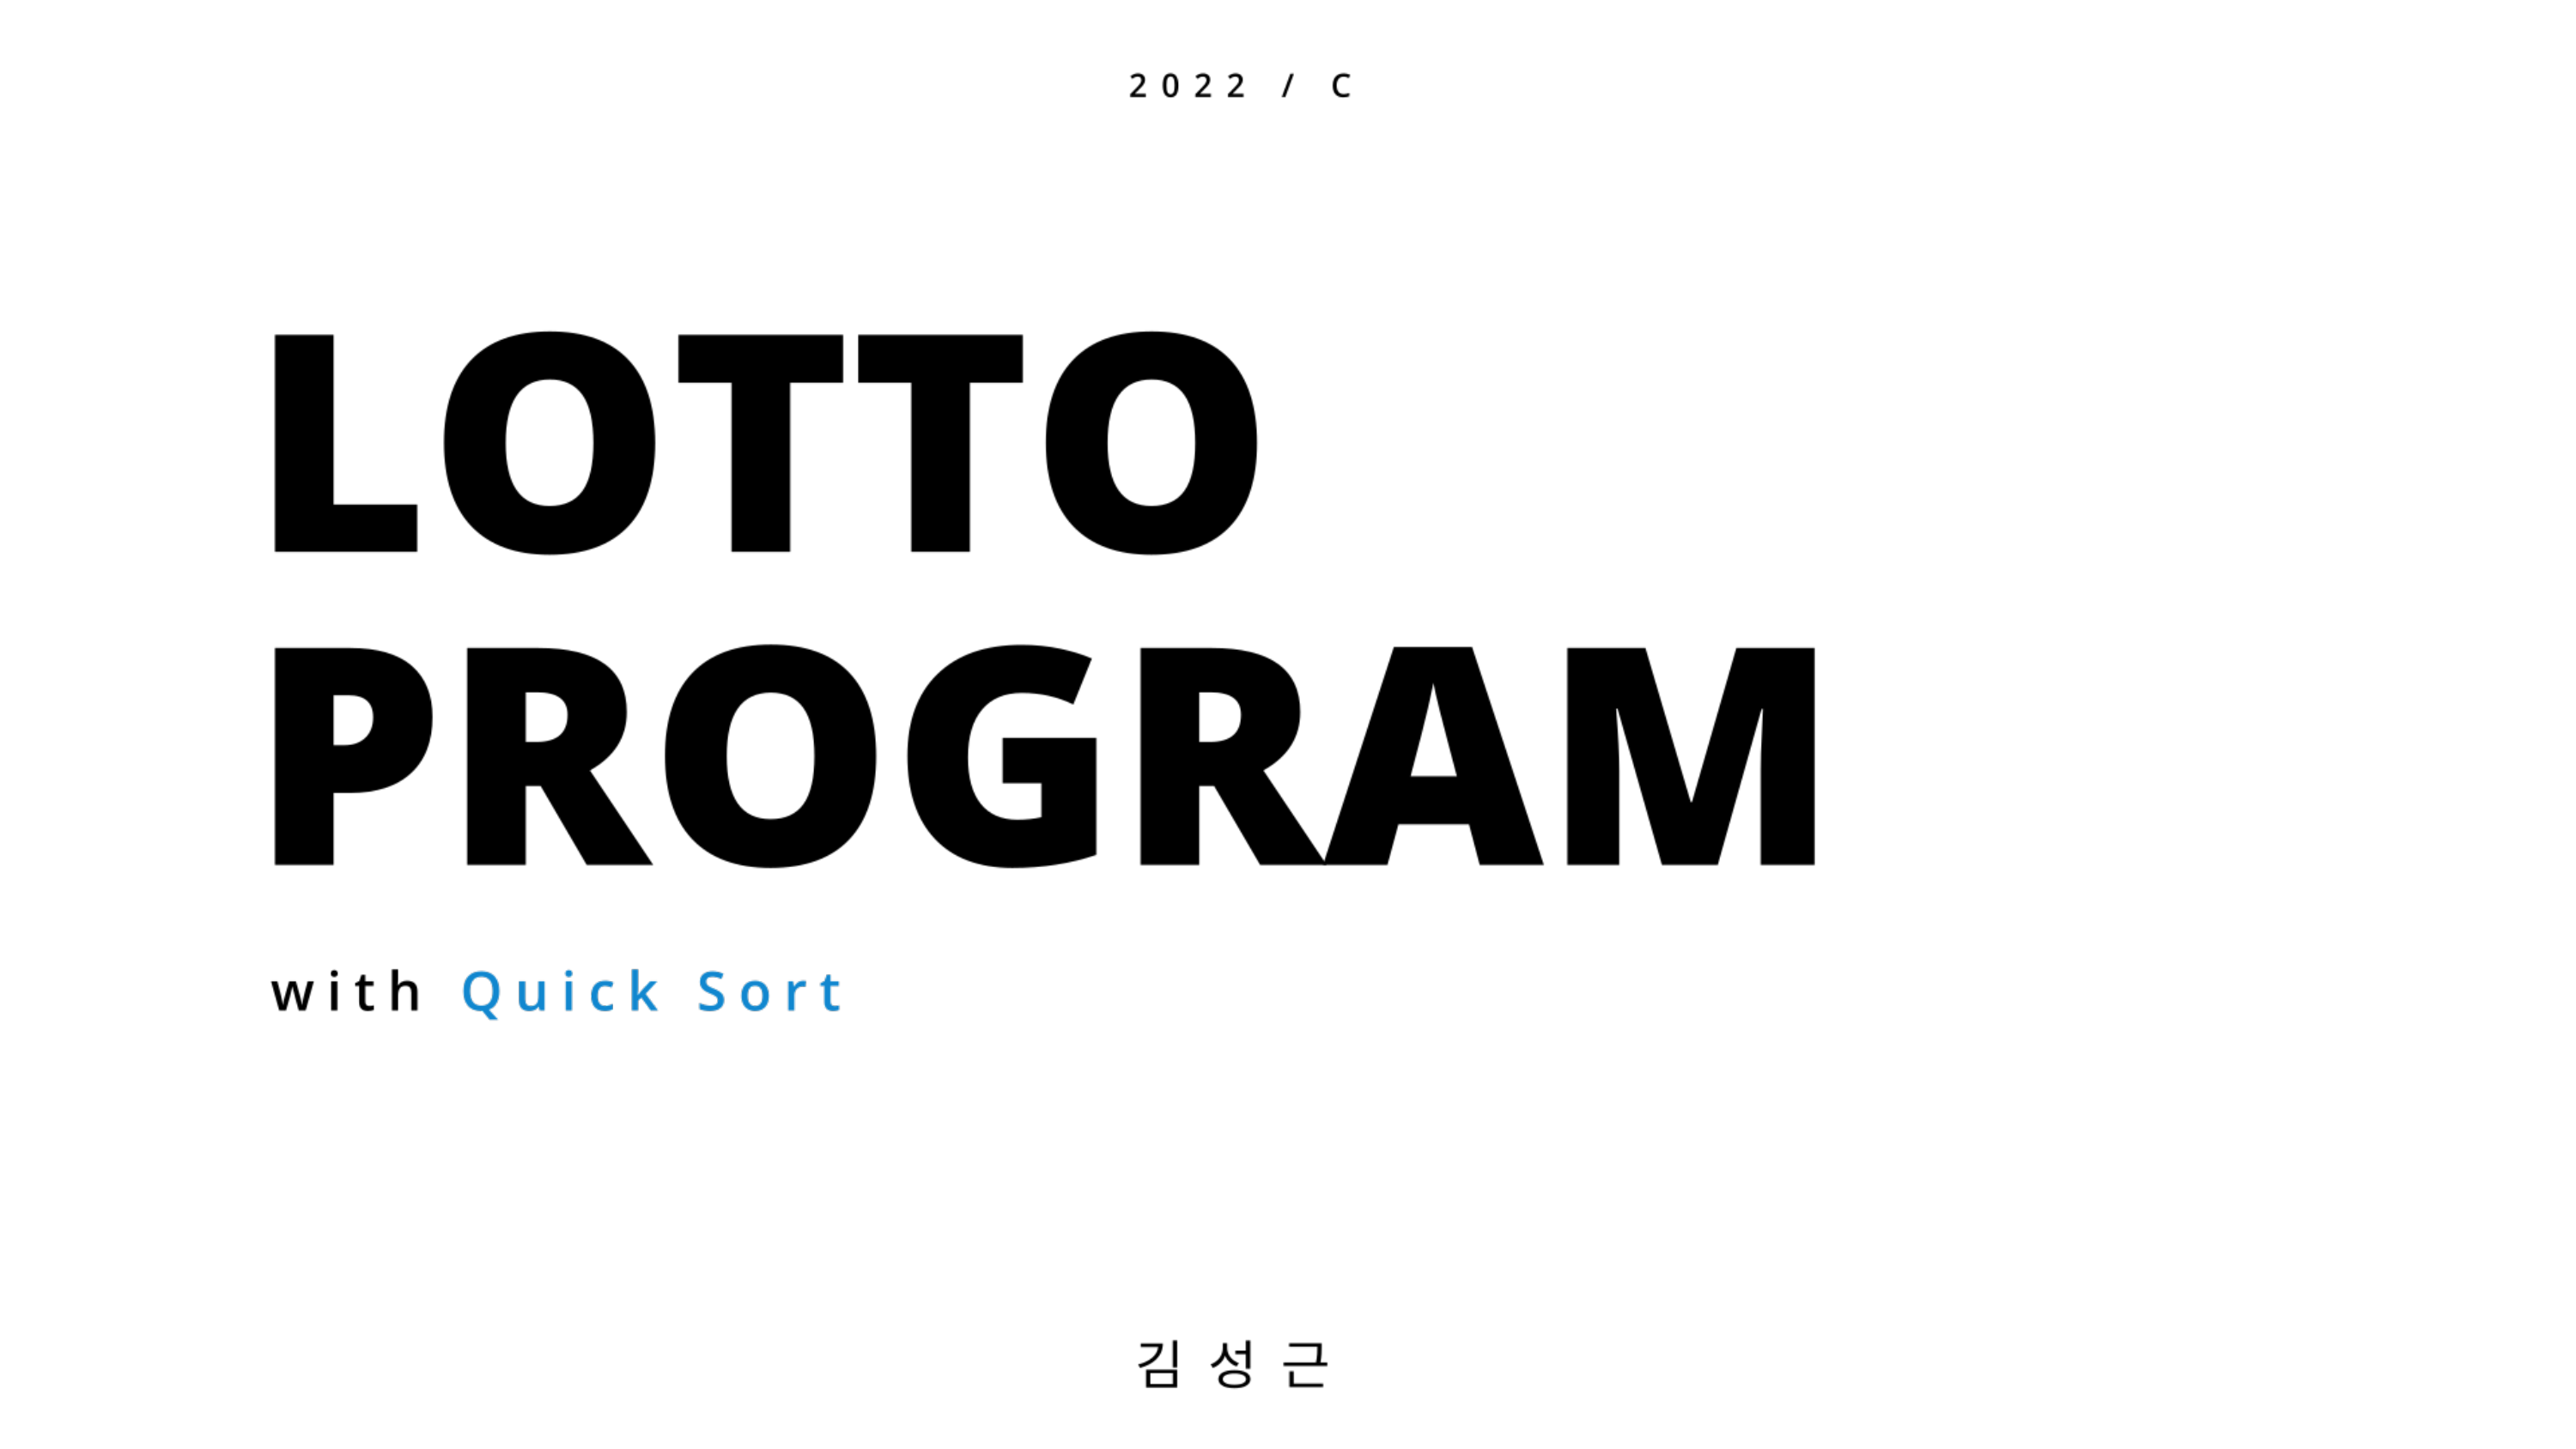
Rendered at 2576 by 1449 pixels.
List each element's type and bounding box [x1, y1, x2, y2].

picture [206, 177, 1954, 1053]
picture [504, 1319, 1365, 1413]
picture [507, 57, 1380, 122]
